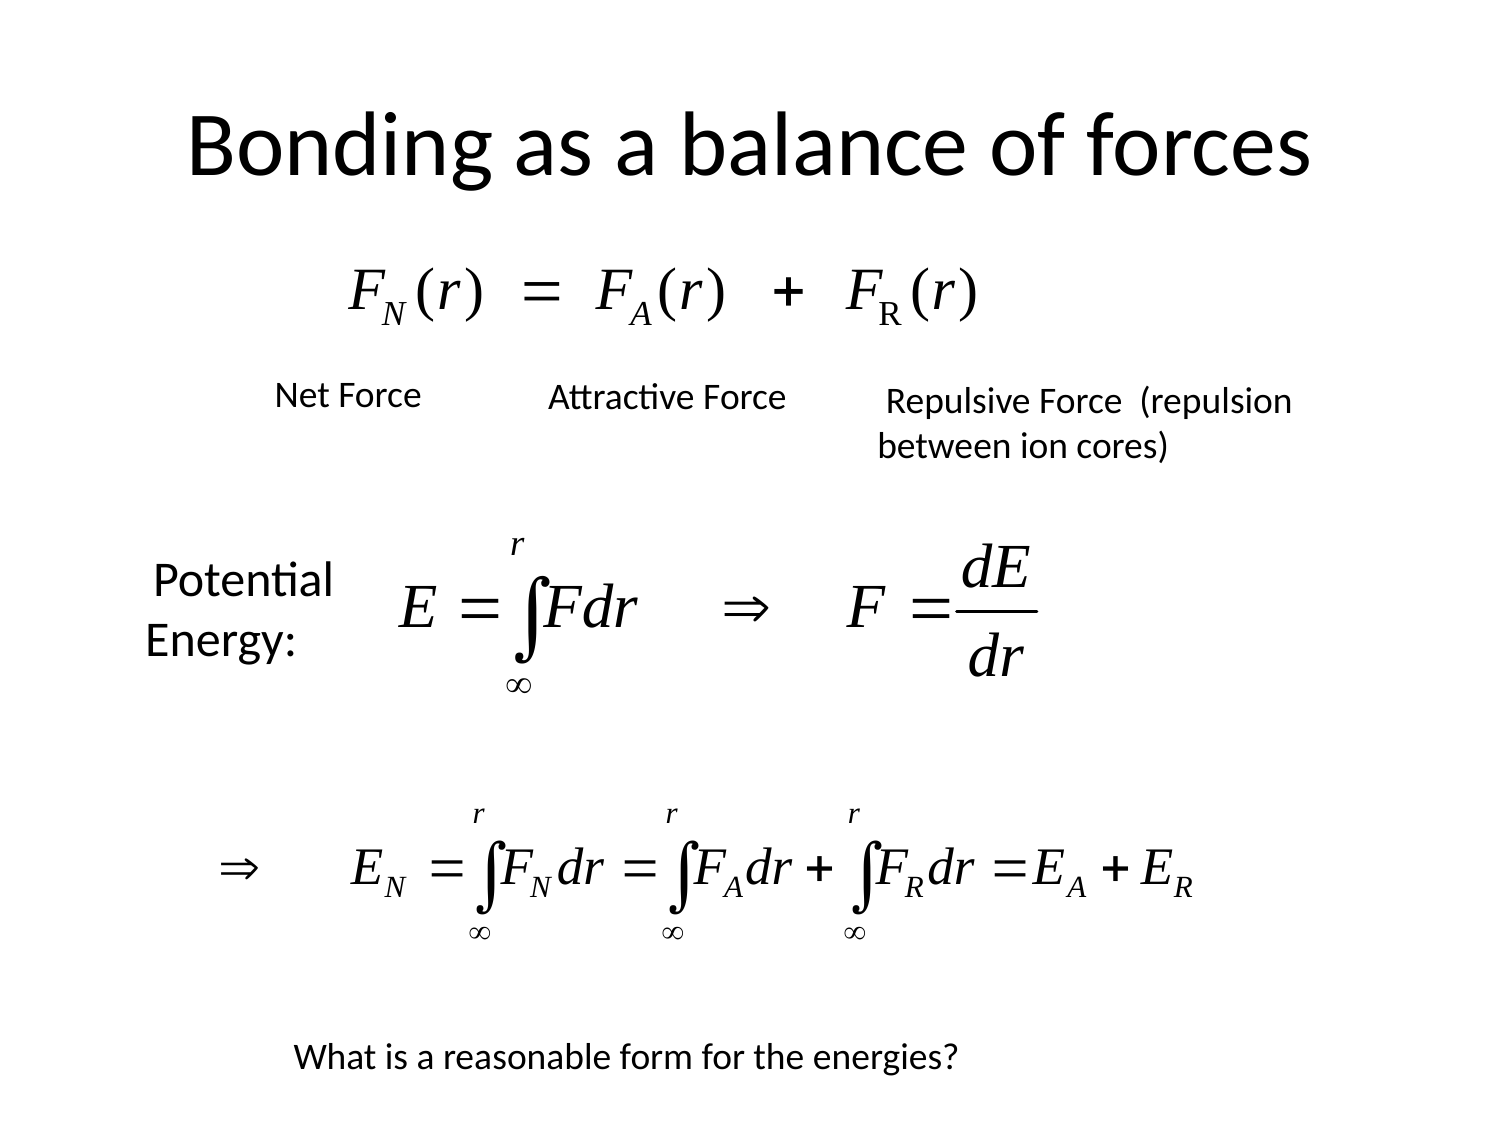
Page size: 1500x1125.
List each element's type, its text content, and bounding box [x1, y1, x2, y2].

text_box Potential Energy: [75, 538, 382, 674]
title Bonding as a balance of forces [75, 45, 1425, 233]
text_box What is a reasonable form for the energies? [278, 1024, 976, 1085]
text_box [337, 249, 988, 341]
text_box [387, 512, 1051, 706]
text_box Attractive Force [533, 364, 811, 425]
text_box Net Force [251, 362, 446, 423]
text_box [212, 787, 1205, 951]
text_box Repulsive Force (repulsion between ion cores) [862, 368, 1350, 474]
